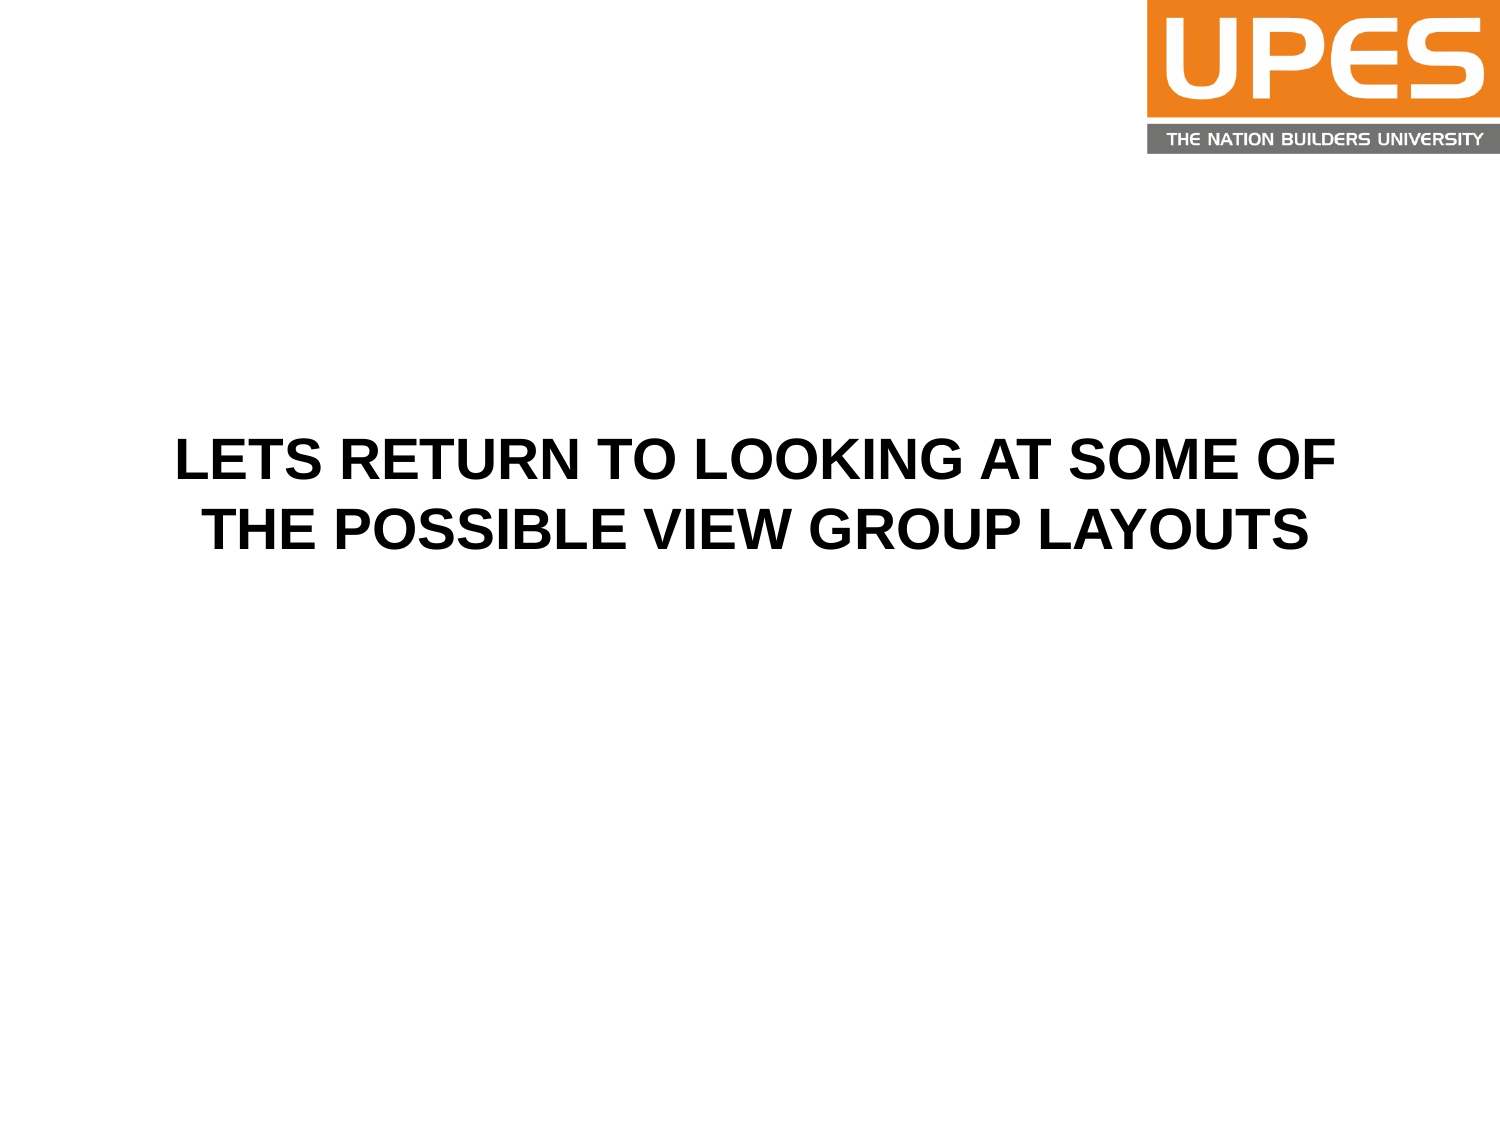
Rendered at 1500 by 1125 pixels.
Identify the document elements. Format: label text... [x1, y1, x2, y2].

title Lets return to looking at some of the possible View Group Layouts [118, 414, 1394, 638]
picture [1147, 0, 1500, 154]
